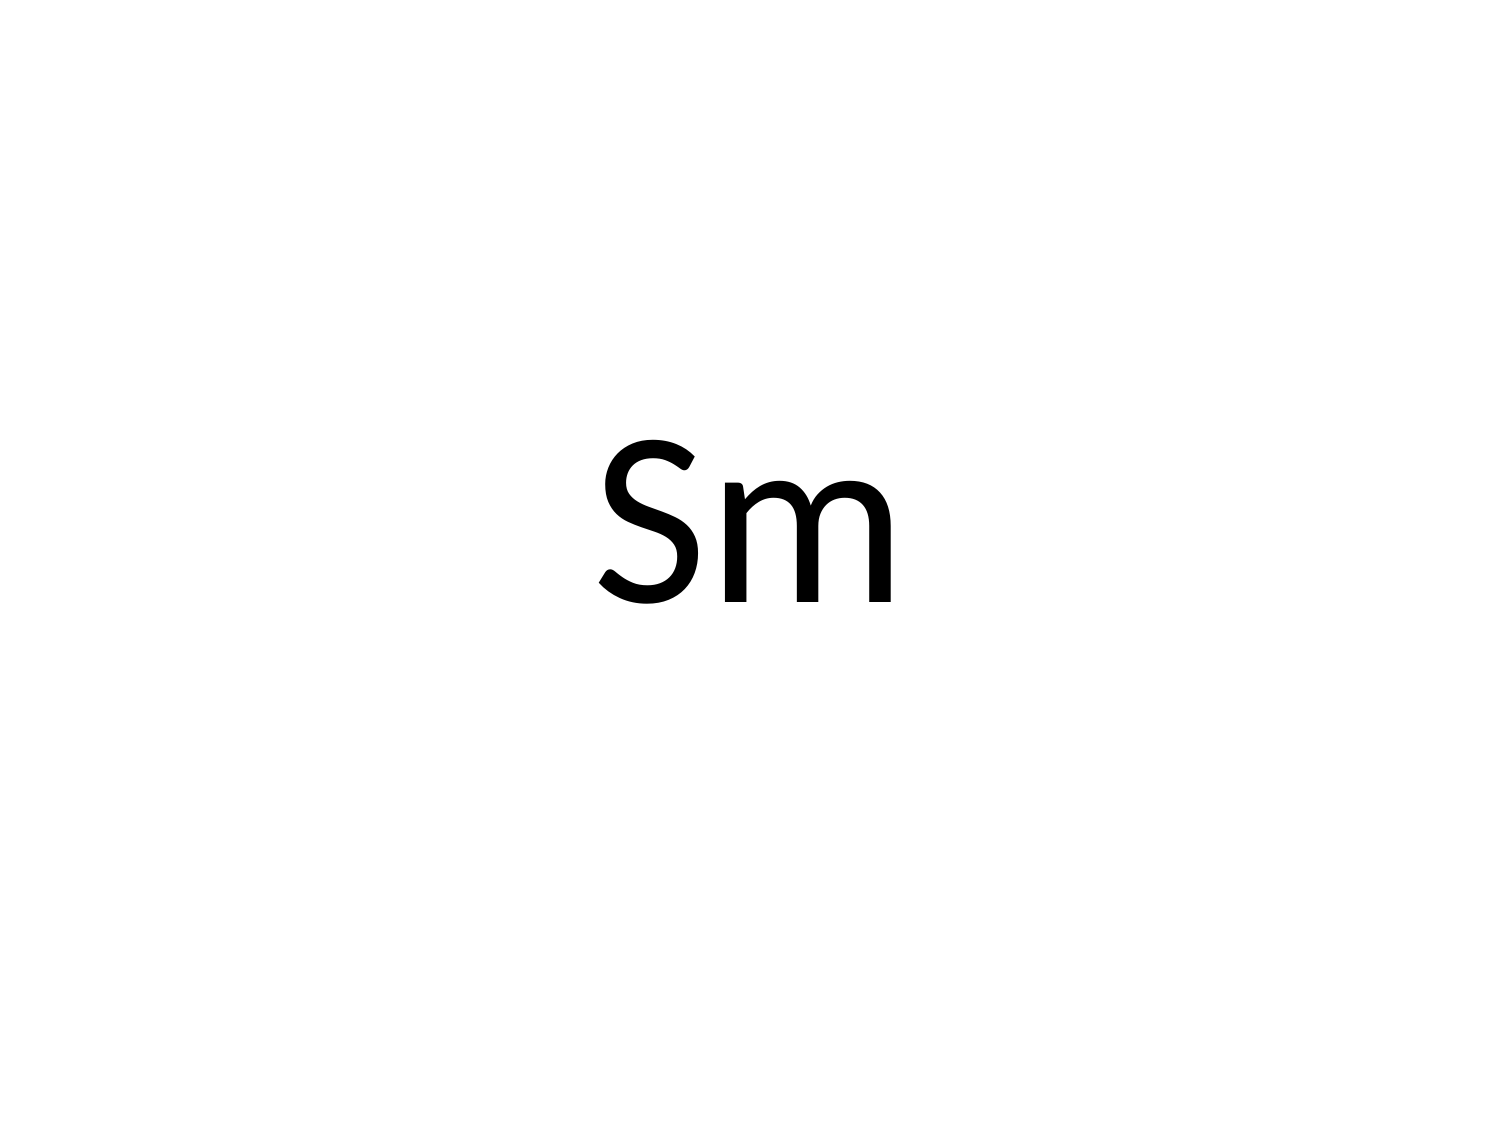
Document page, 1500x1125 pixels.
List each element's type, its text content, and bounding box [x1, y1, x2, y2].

text_box Sm [577, 299, 923, 660]
